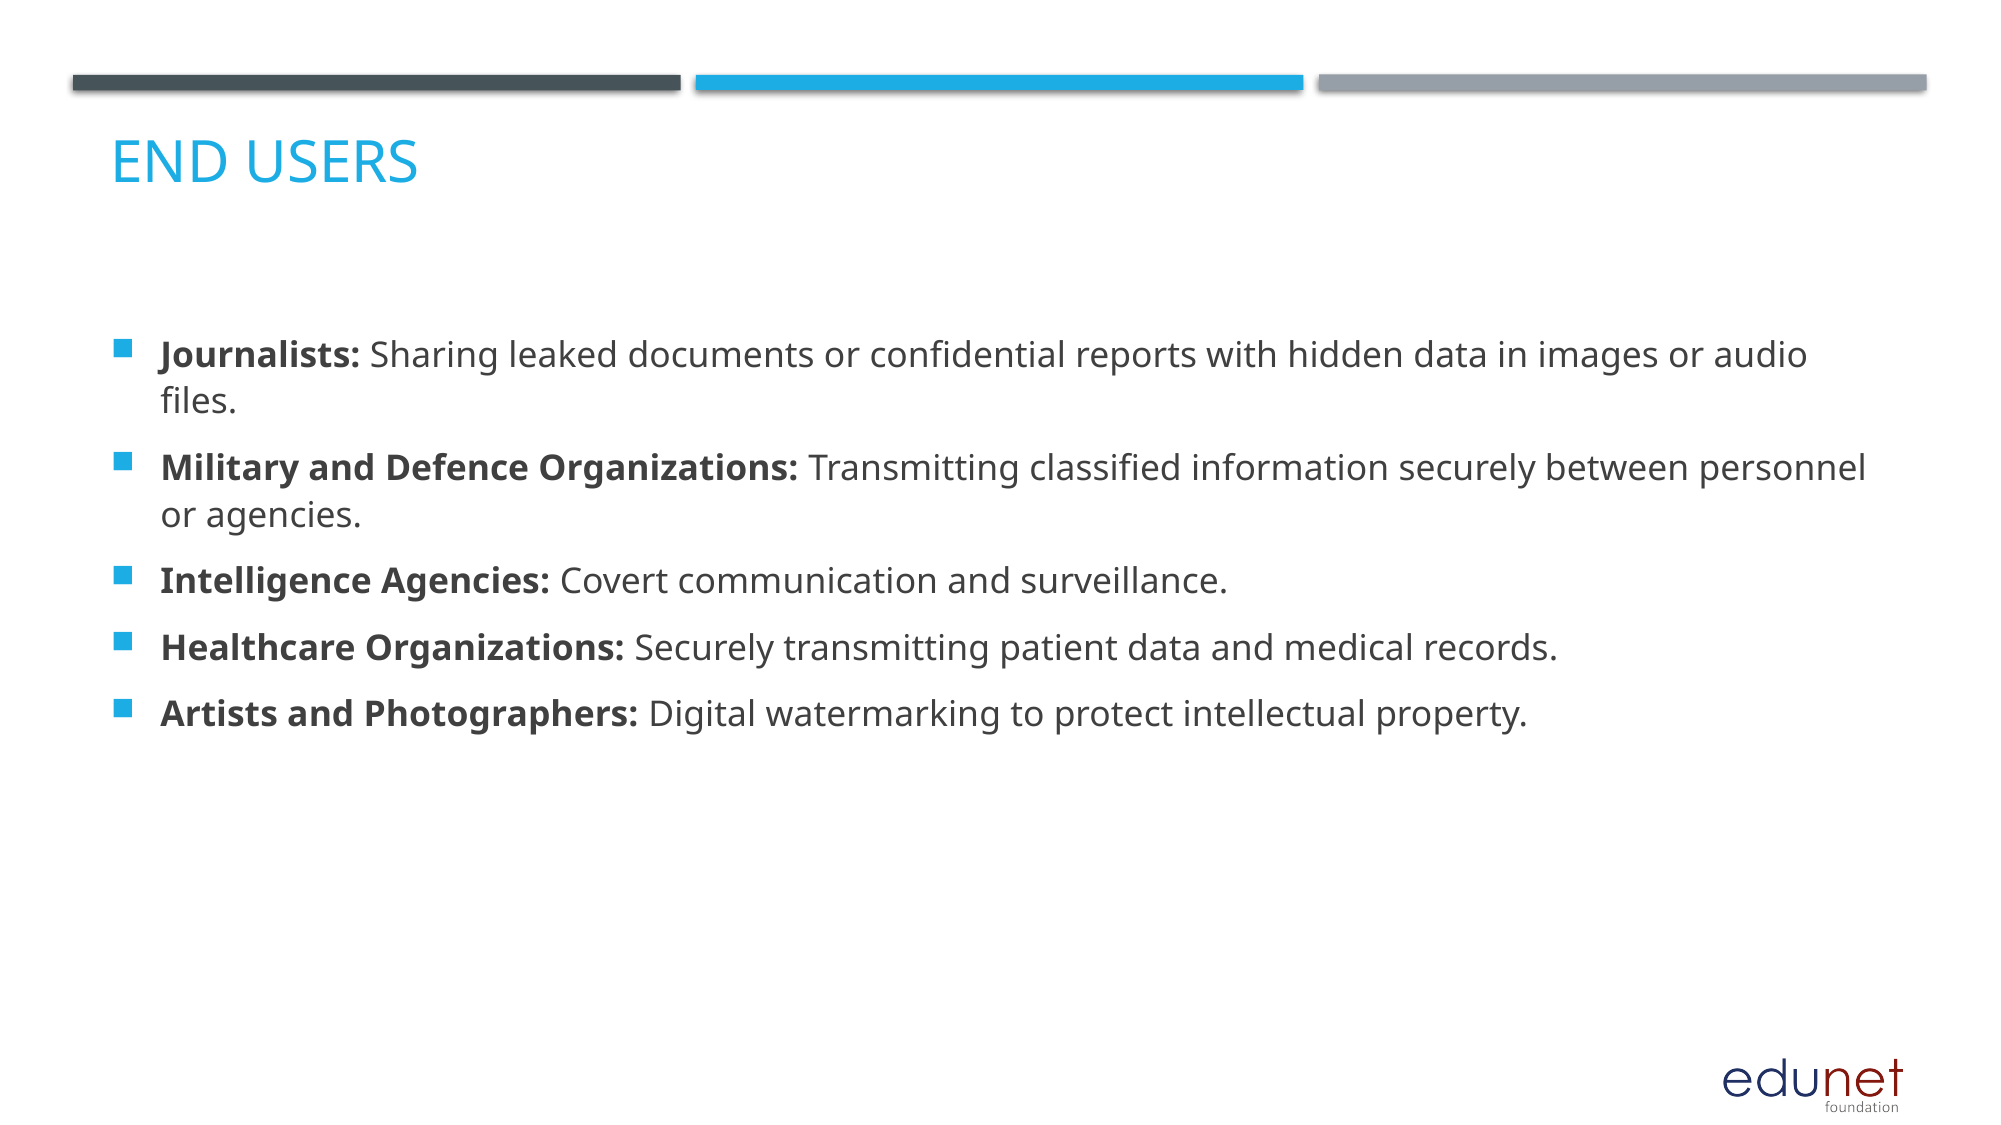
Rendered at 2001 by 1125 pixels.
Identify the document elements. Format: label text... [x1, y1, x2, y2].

picture [1719, 1056, 1905, 1116]
list Journalists: Sharing leaked documents or confidential reports with hidden data in images or audio files. Military and Defence Organizations: Transmitting classified information securely between personnel or agencies. Intelligence Agencies: Covert communication and surveillance. Healthcare Organizations: Securely transmitting patient data and medical records. Artists and Photographers: Digital watermarking to protect intellectual property. [95, 213, 1905, 981]
title End users [95, 115, 1905, 203]
